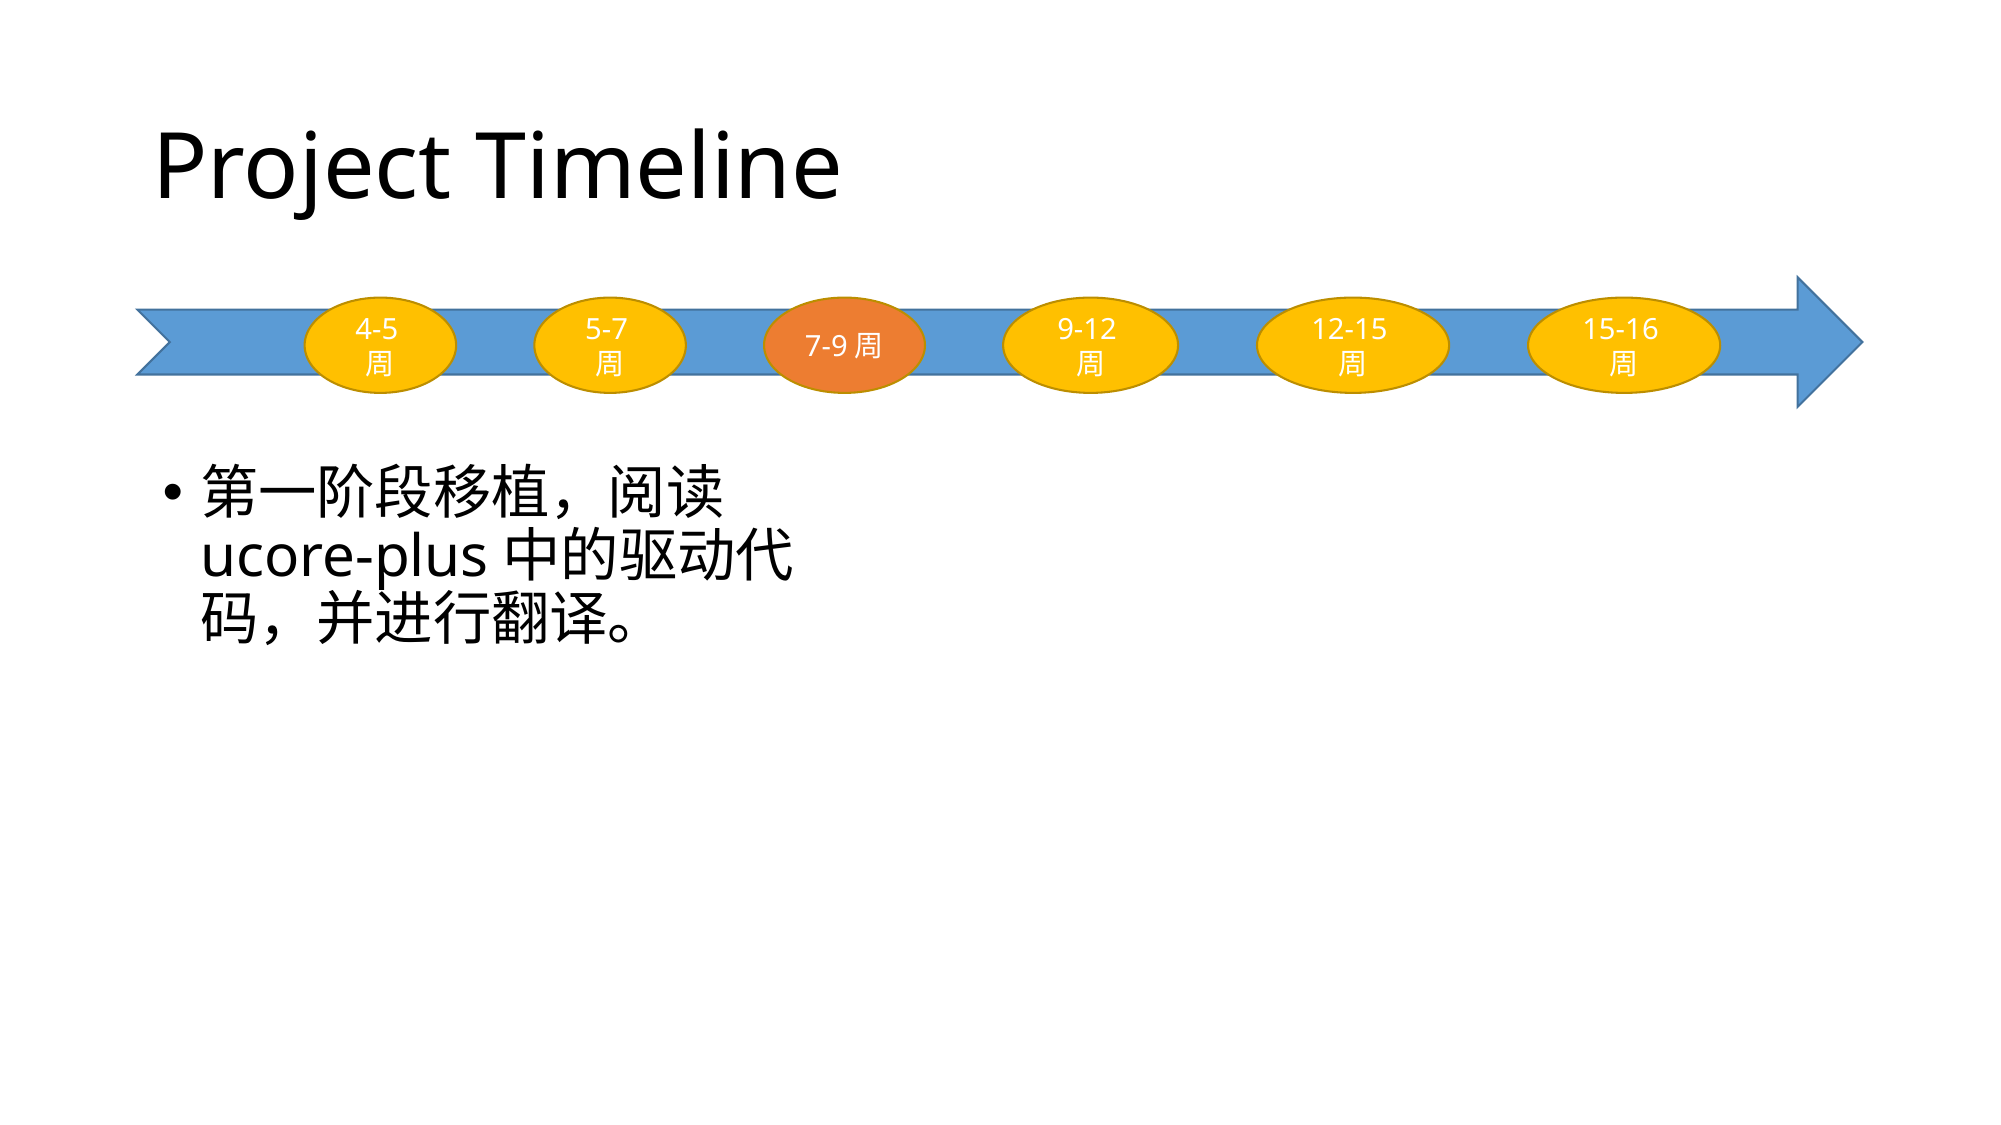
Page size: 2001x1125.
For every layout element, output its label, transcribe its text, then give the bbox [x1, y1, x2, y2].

text_box [432, 308, 558, 376]
text_box 4-5周 [303, 296, 458, 394]
text_box 7-9周 [763, 296, 927, 394]
list 第一阶段移植，阅读ucore-plus中的驱动代码，并进行翻译。 [147, 455, 852, 1042]
text_box [1150, 308, 1288, 376]
text_box [899, 308, 1031, 376]
text_box [1418, 308, 1559, 376]
text_box 12-15周 [1255, 296, 1451, 394]
text_box 15-16周 [1527, 296, 1722, 394]
text_box [1690, 274, 1864, 410]
text_box 5-7周 [533, 296, 687, 394]
text_box [134, 308, 329, 376]
text_box [662, 308, 790, 376]
text_box 9-12周 [1002, 296, 1180, 394]
title Project Timeline [137, 59, 1863, 278]
